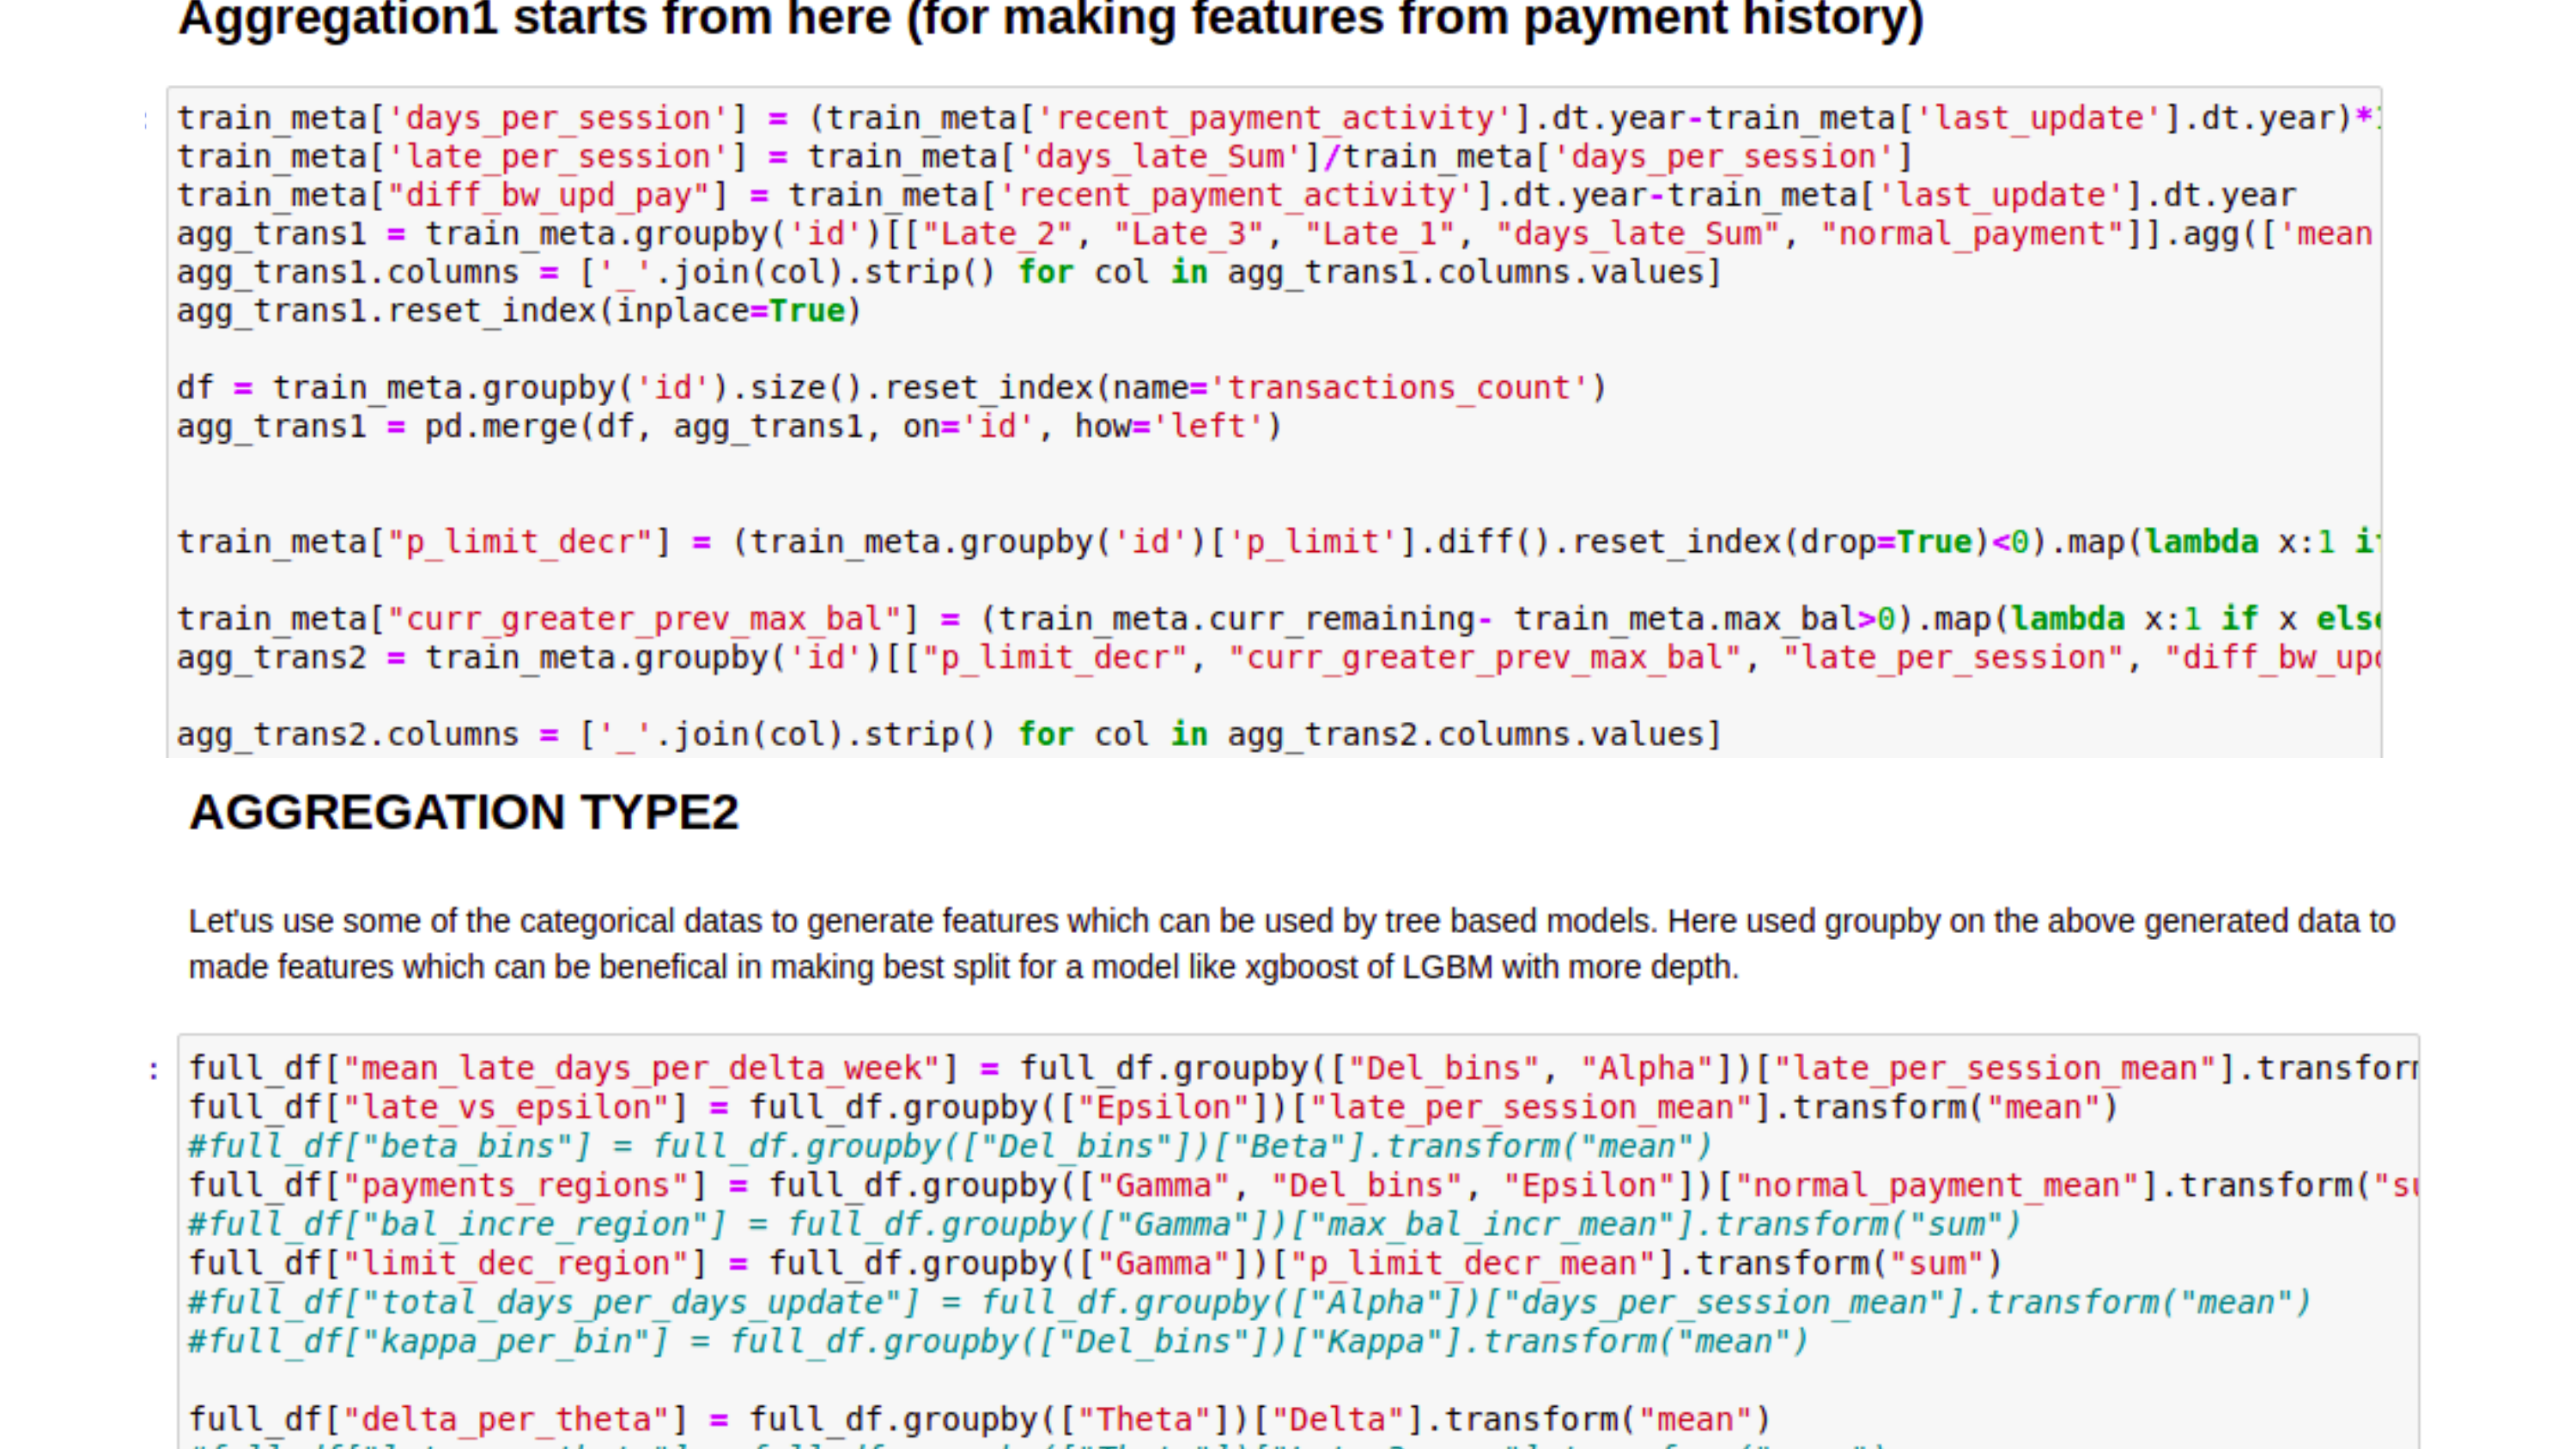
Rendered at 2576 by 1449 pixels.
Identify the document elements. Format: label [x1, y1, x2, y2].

picture [144, 0, 2403, 758]
picture [143, 784, 2433, 1449]
